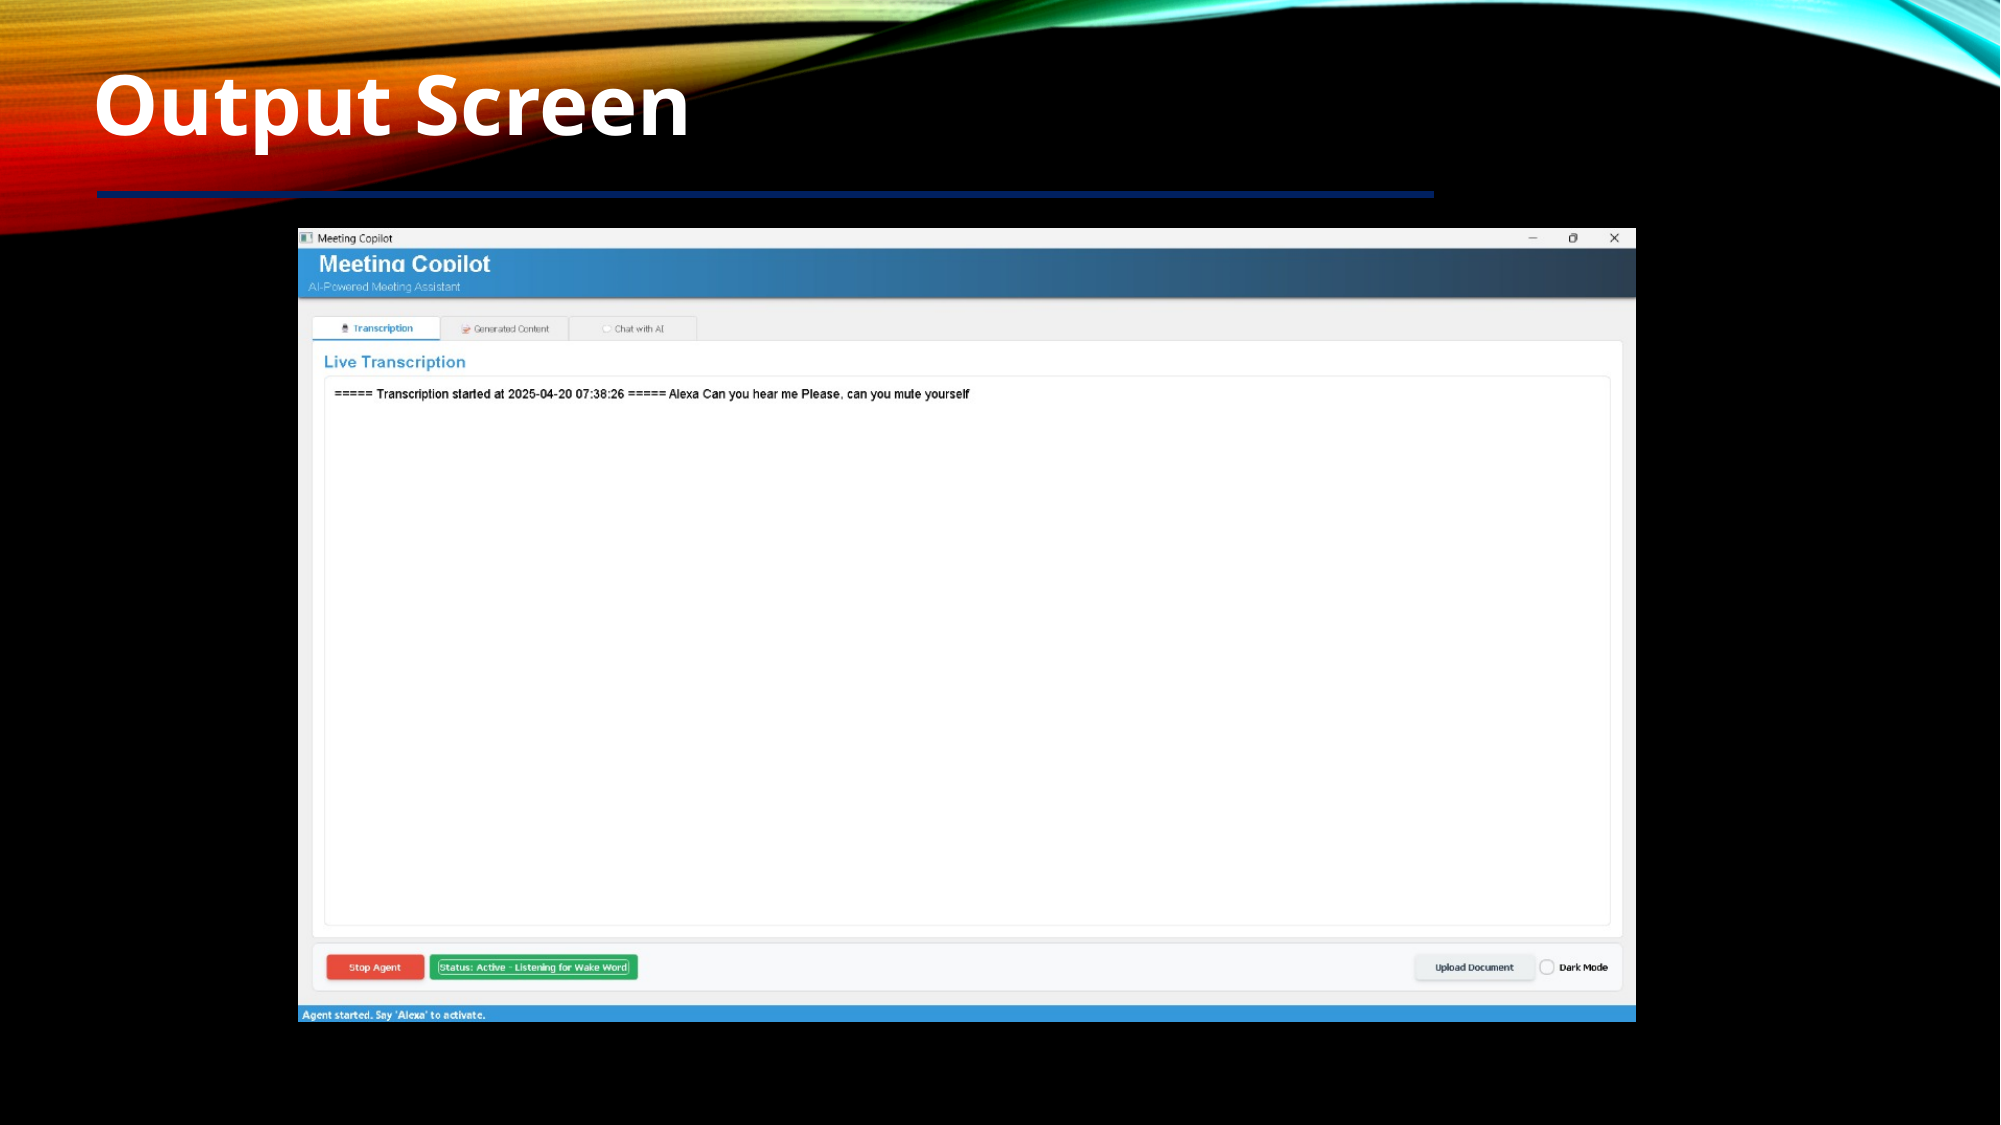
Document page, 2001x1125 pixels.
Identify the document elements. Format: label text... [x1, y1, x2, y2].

picture [0, 0, 2000, 1022]
text_box Output Screen [77, 44, 1689, 160]
